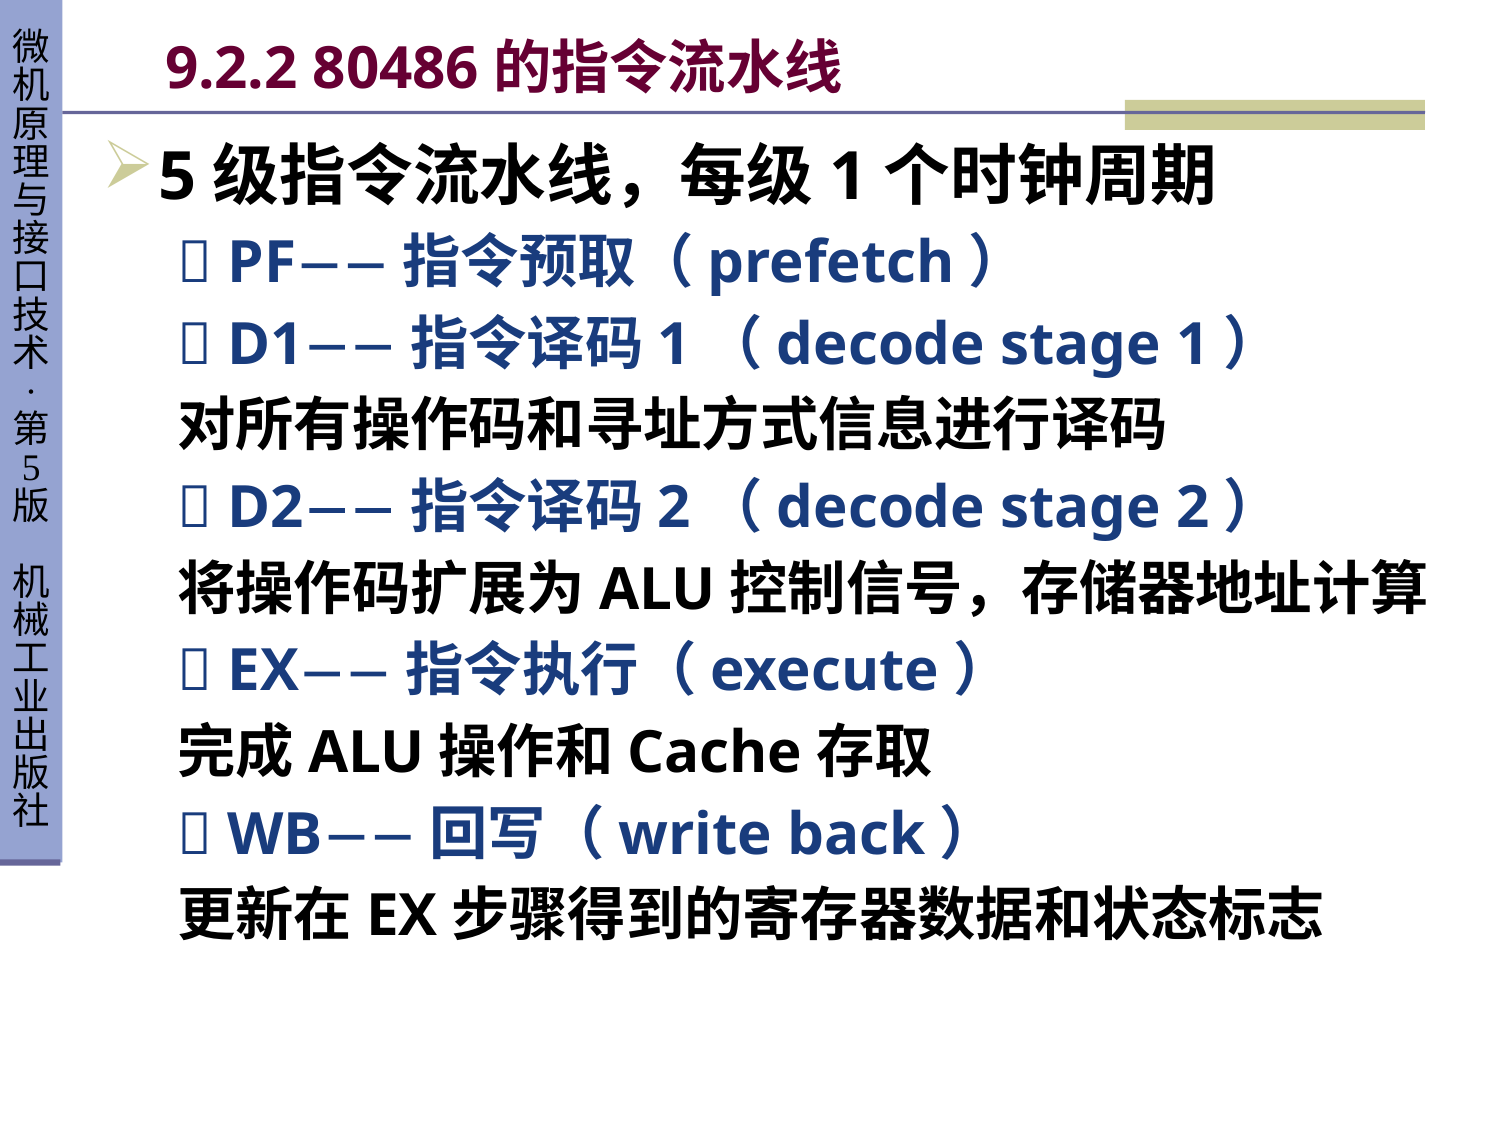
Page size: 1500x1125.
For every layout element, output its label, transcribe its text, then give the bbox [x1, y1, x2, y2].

list 5级指令流水线，每级1个时钟周期  PF指令预取（prefetch）  D1指令译码1（decode stage 1） 对所有操作码和寻址方式信息进行译码  D2指令译码2（decode stage 2） 将操作码扩展为ALU控制信号，存储器地址计算  EX指令执行（execute） 完成ALU操作和Cache存取  WB回写（write back） 更新在EX步骤得到的寄存器数据和状态标志 [87, 124, 1451, 1051]
title 9.2.2 80486的指令流水线 [149, 24, 1426, 105]
